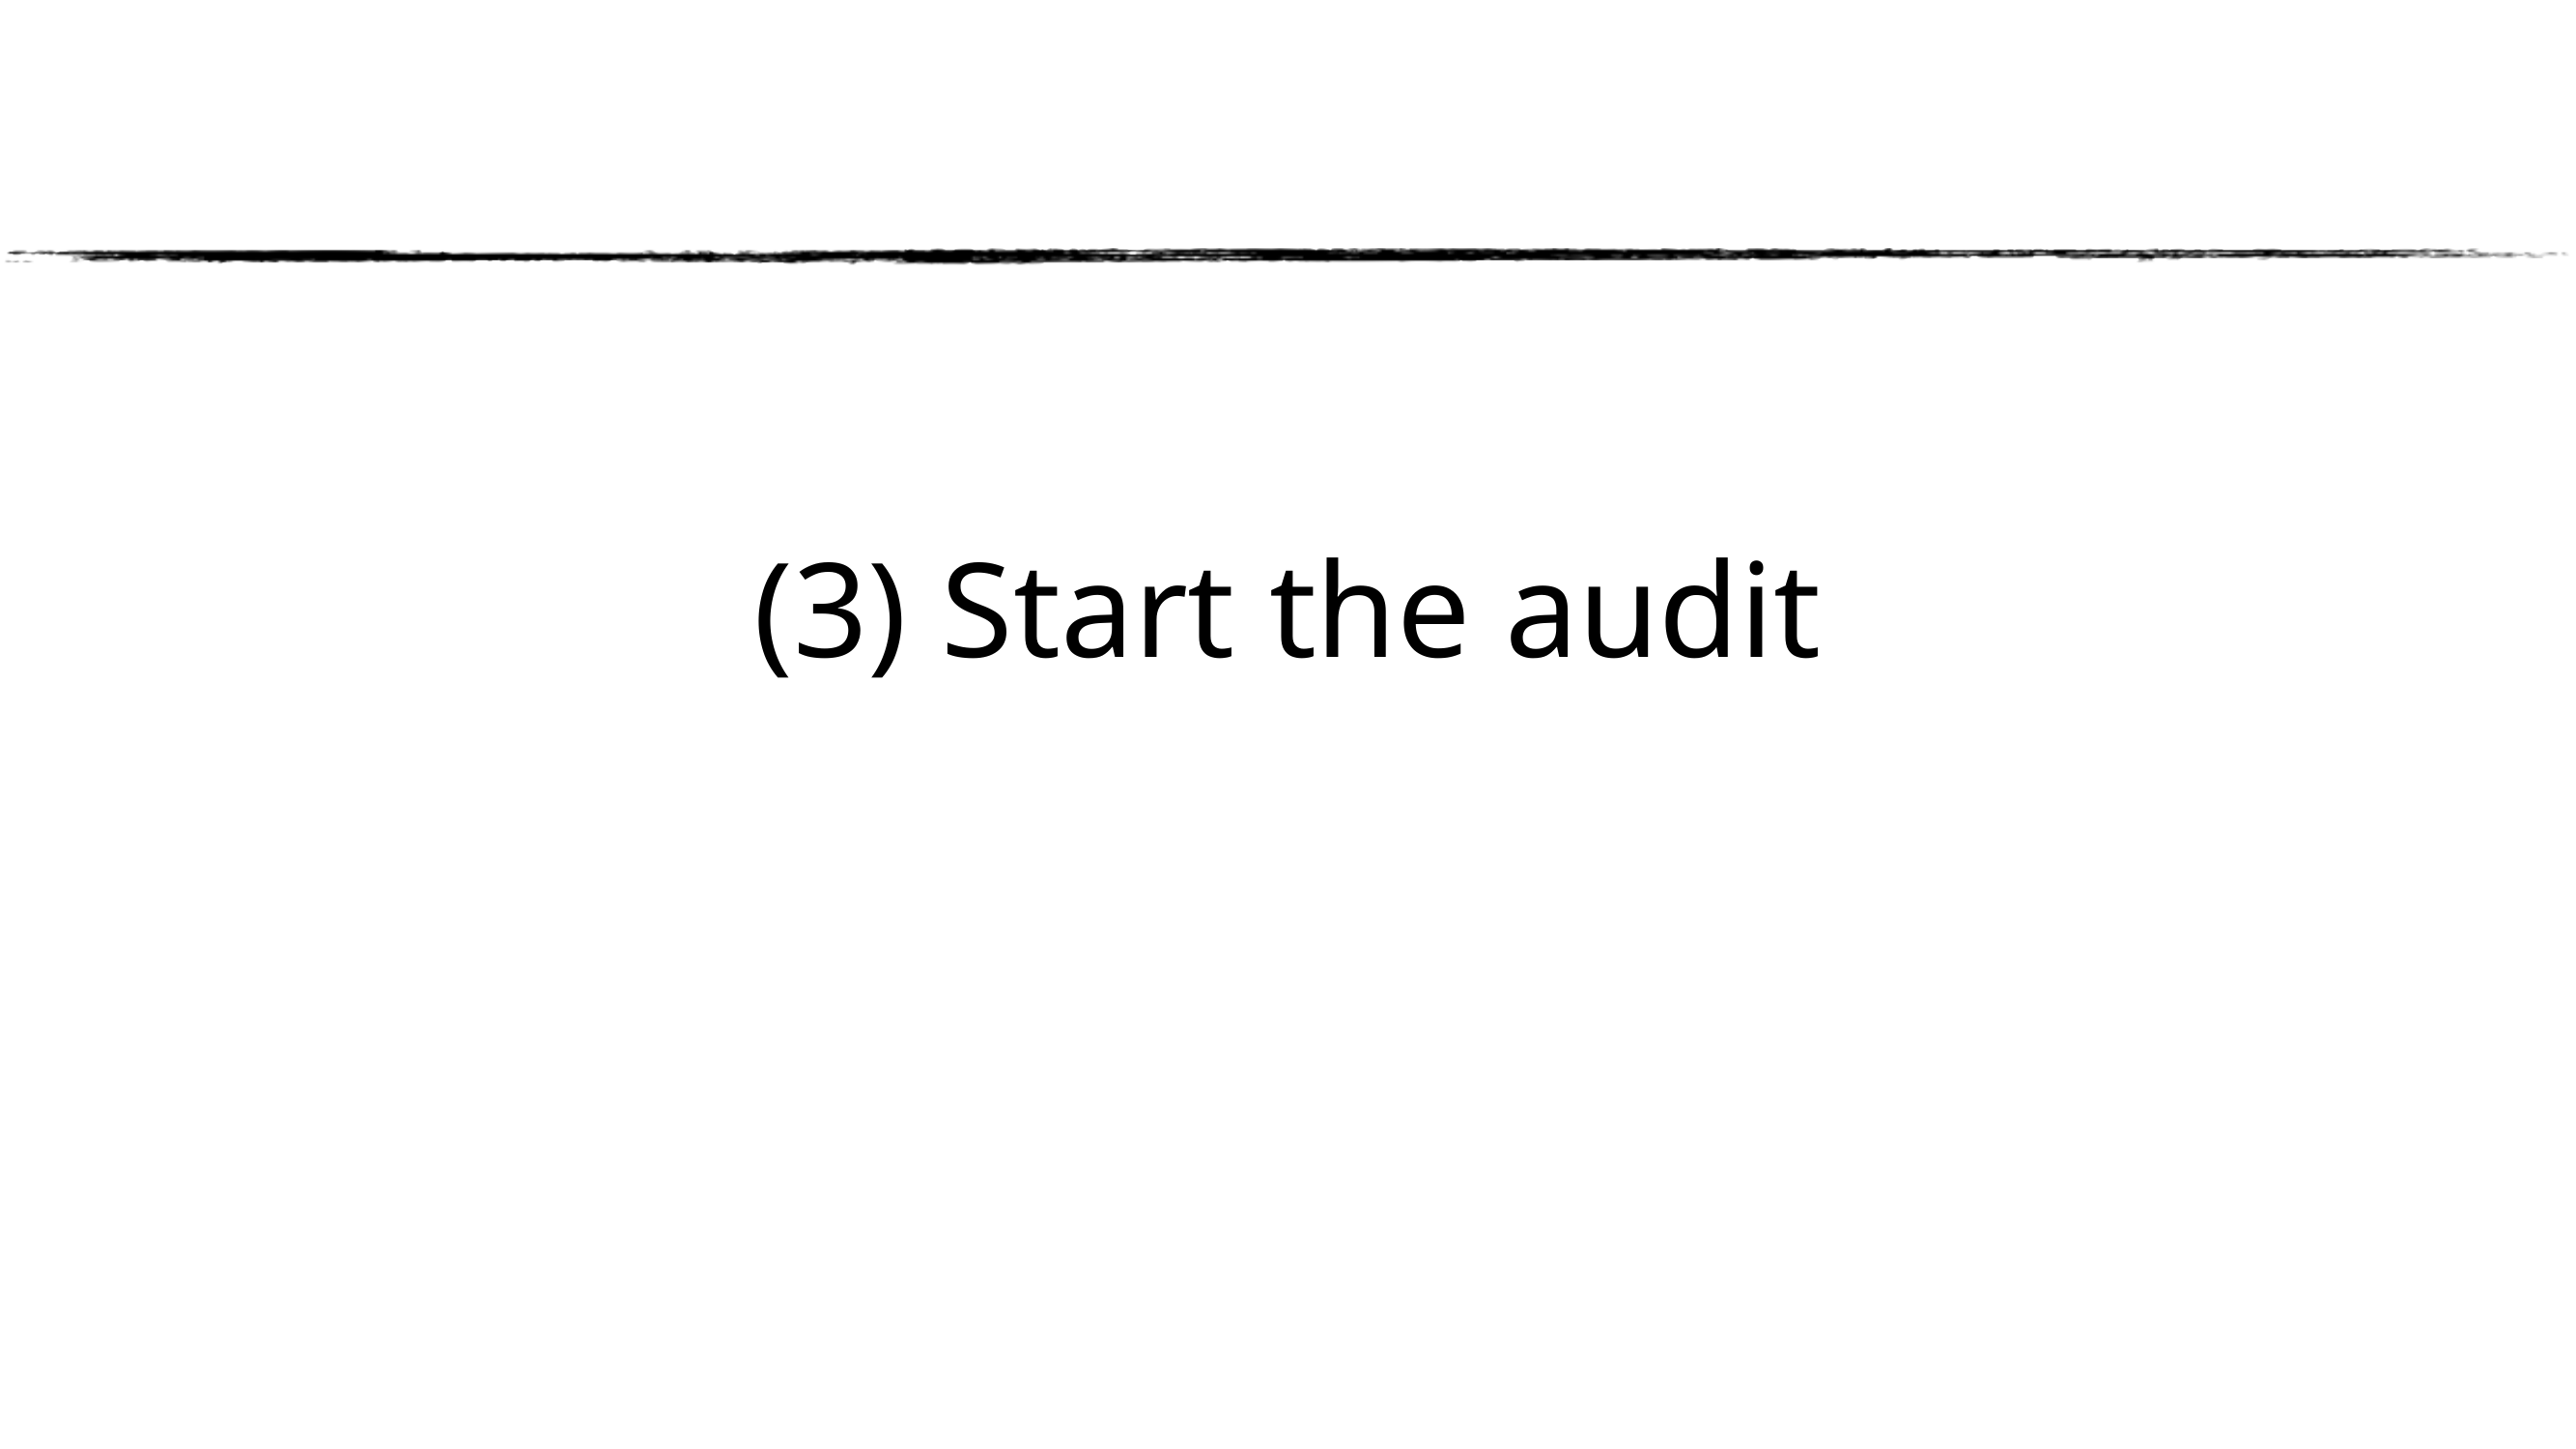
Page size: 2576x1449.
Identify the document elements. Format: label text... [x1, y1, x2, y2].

picture [0, 248, 2576, 268]
title (3) Start the audit [192, 449, 2384, 761]
